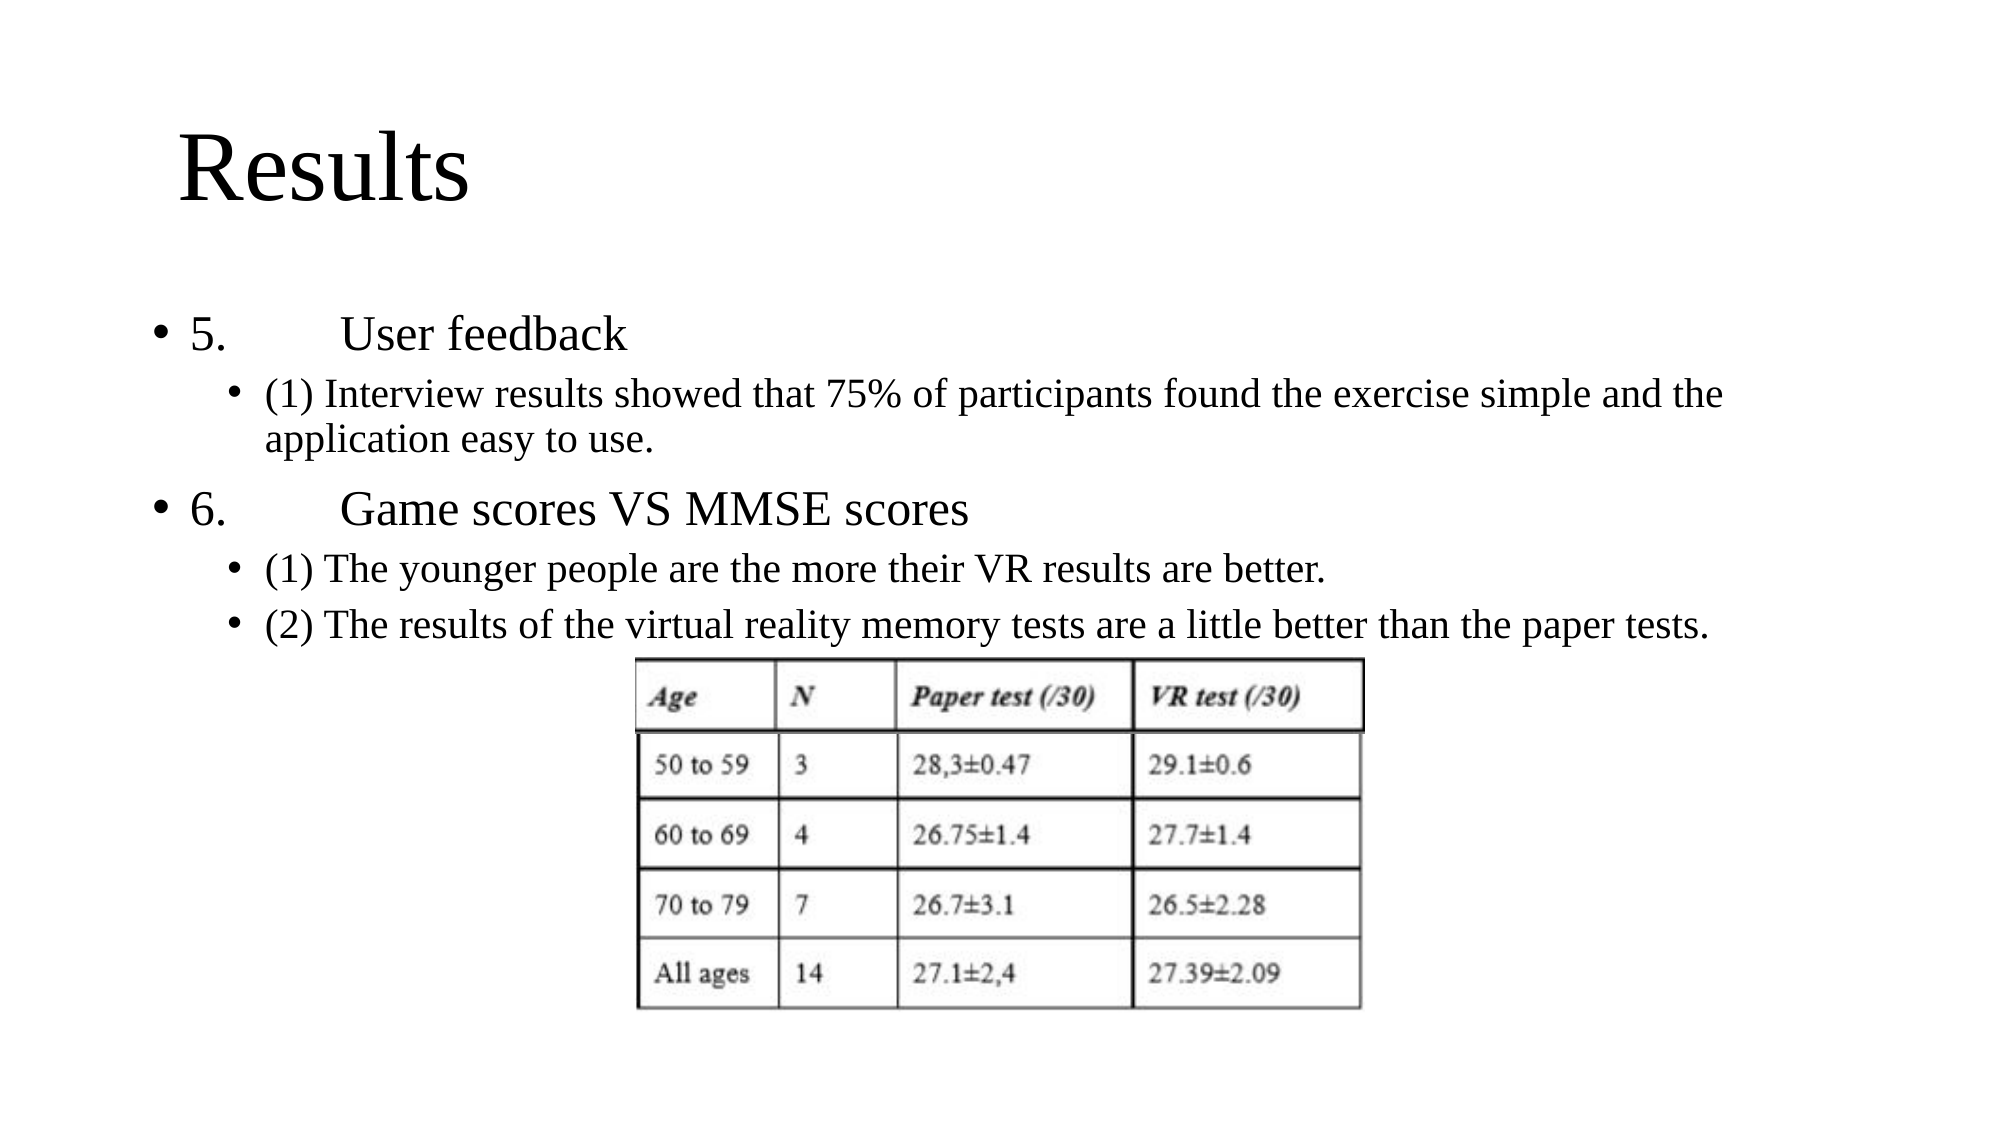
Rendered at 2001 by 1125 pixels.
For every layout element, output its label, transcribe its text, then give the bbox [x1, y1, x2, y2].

list 5. User feedback (1) Interview results showed that 75% of participants found the exercise simple and the application easy to use. 6. Game scores VS MMSE scores (1) The younger people are the more their VR results are better. (2) The results of the virtual reality memory tests are a little better than the paper tests. [137, 299, 1863, 1014]
title Results [137, 59, 1863, 278]
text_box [635, 657, 1365, 1014]
